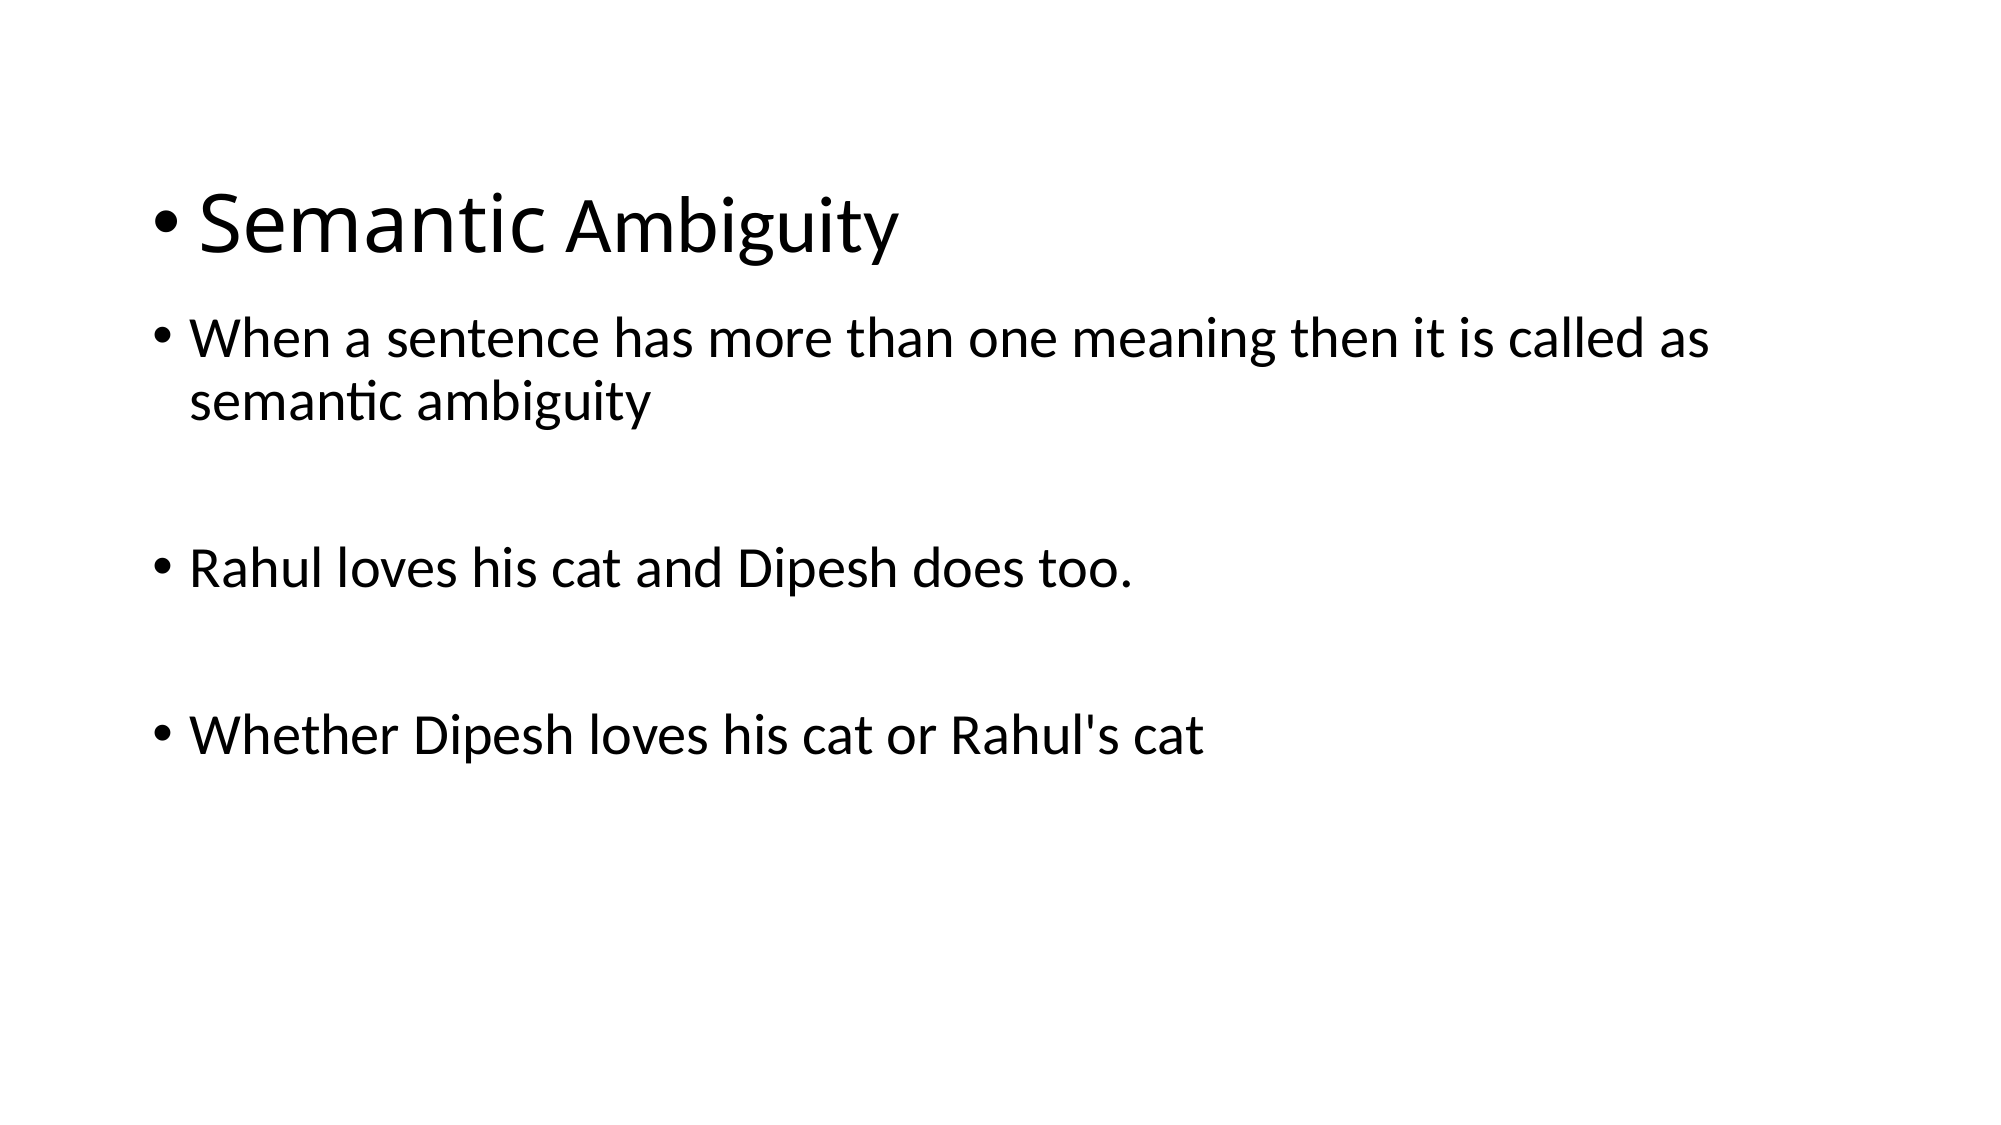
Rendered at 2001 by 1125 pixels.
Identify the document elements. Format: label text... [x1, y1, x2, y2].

title Semantic Ambiguity [137, 59, 1863, 278]
list When a sentence has more than one meaning then it is called as semantic ambiguity Rahul loves his cat and Dipesh does too. Whether Dipesh loves his cat or Rahul's cat [137, 299, 1863, 1014]
